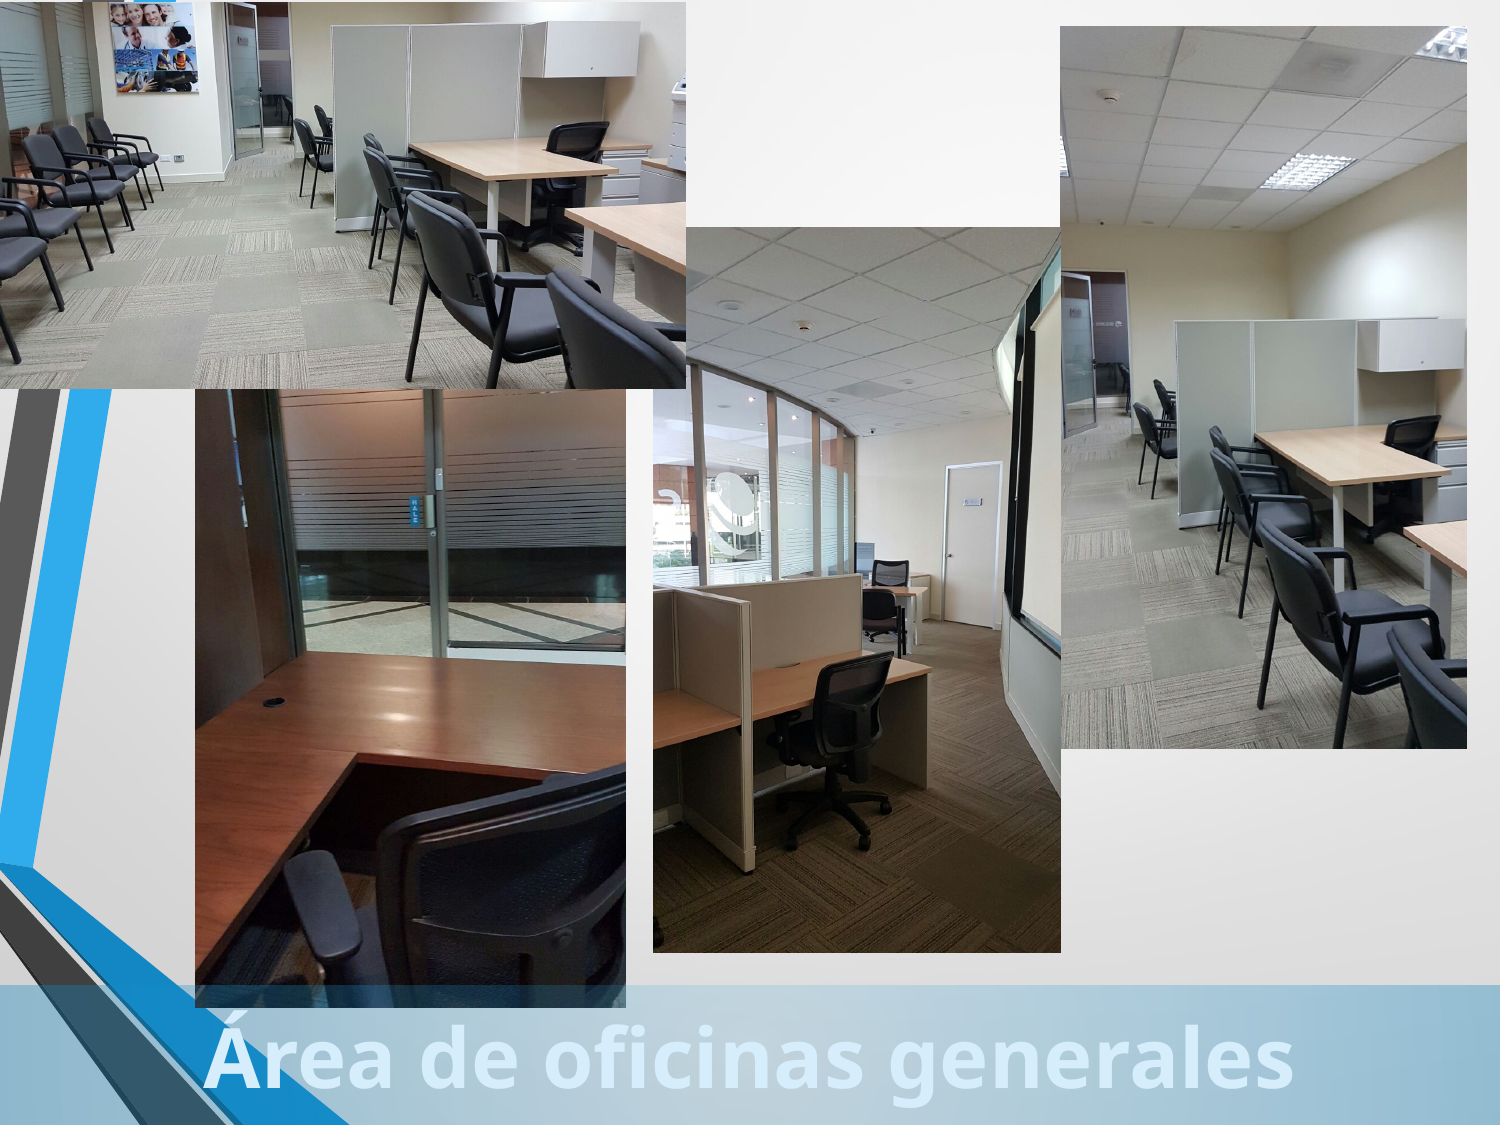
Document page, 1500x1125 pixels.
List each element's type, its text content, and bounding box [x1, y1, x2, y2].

title Área de oficinas generales [0, 985, 1500, 1125]
picture [0, 2, 1468, 1009]
